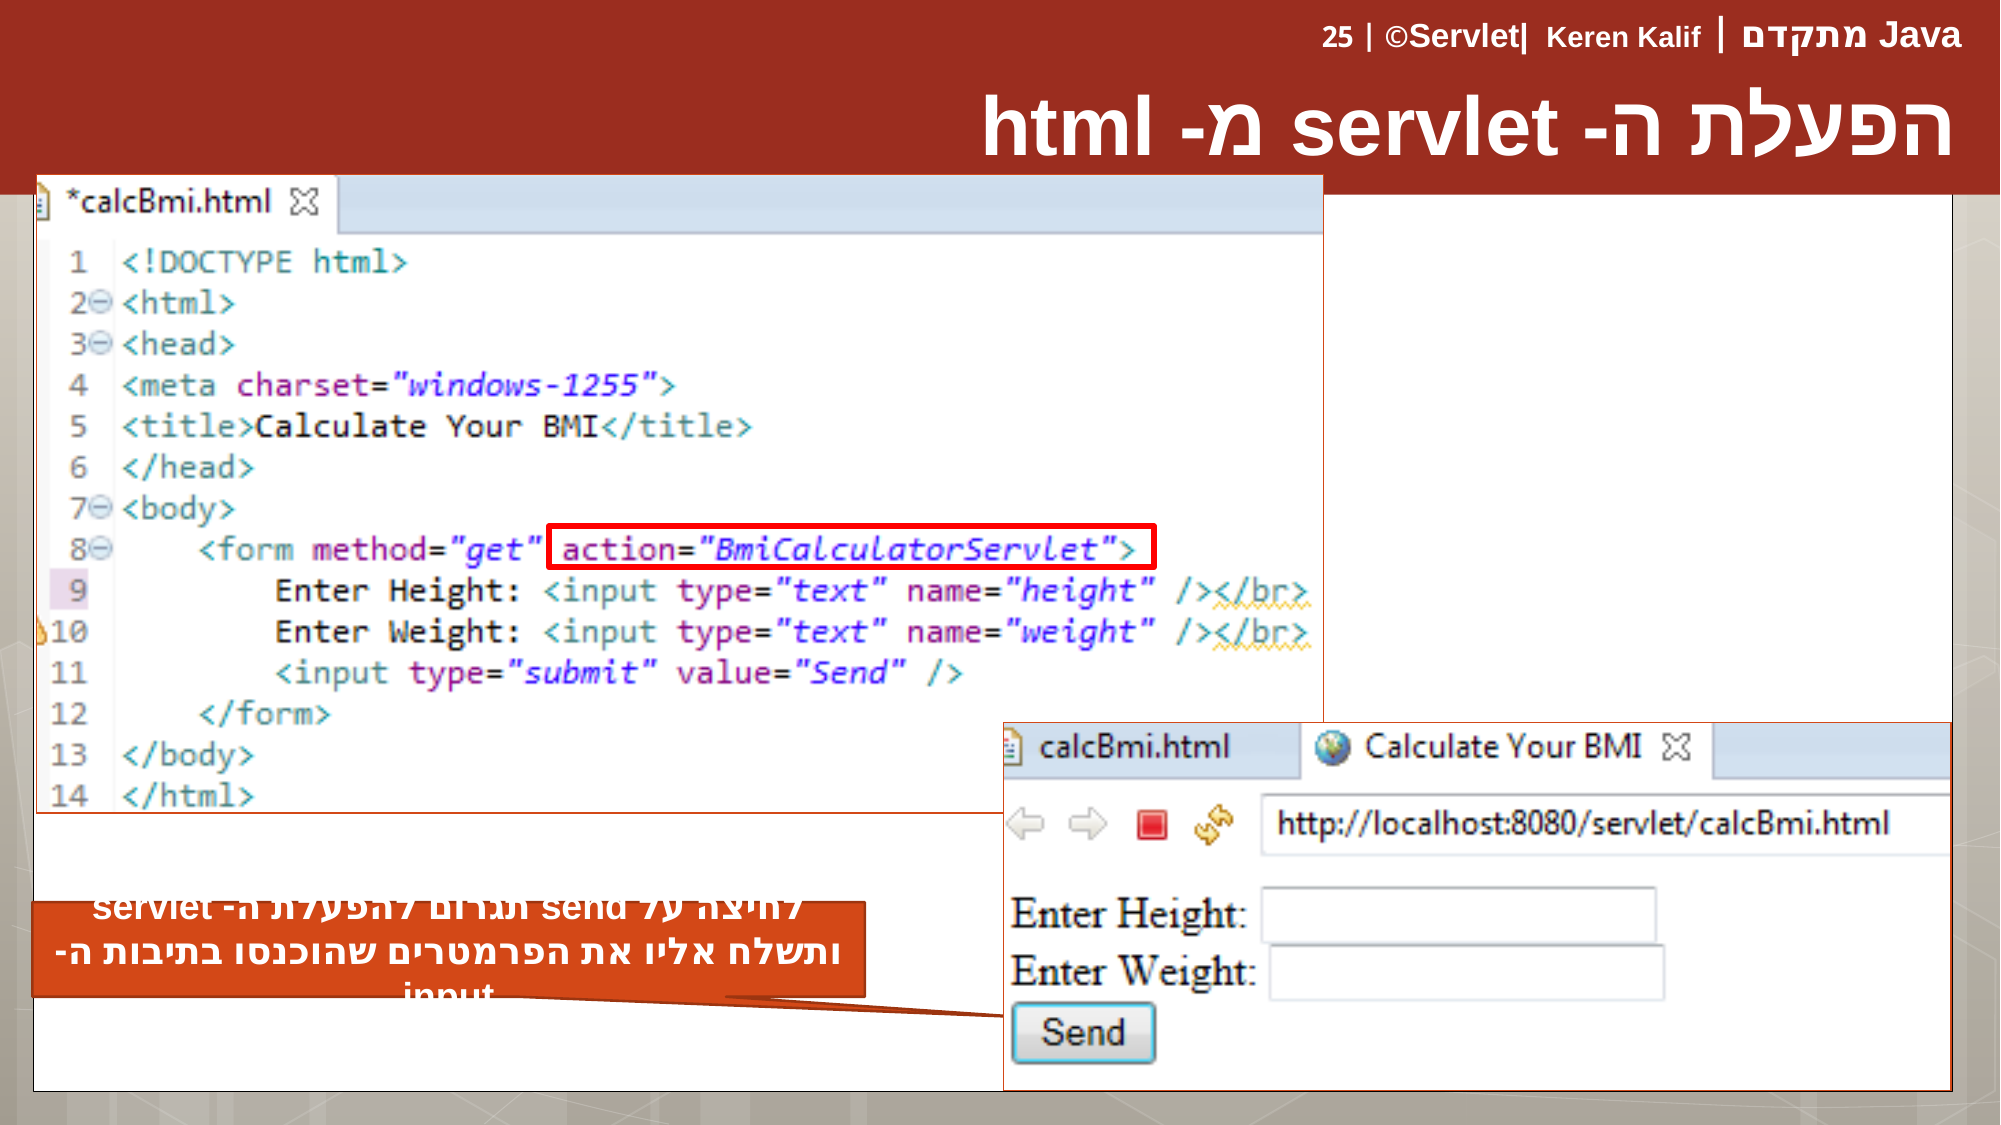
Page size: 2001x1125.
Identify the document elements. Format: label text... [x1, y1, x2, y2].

picture [37, 174, 1951, 1090]
title הפעלת ה- servlet מ- html [0, 64, 1973, 187]
text_box לחיצה על send תגרום להפעלת ה- servlet ותשלח אליו את הפרמטרים שהוכנסו בתיבות ה- input [31, 900, 998, 1018]
